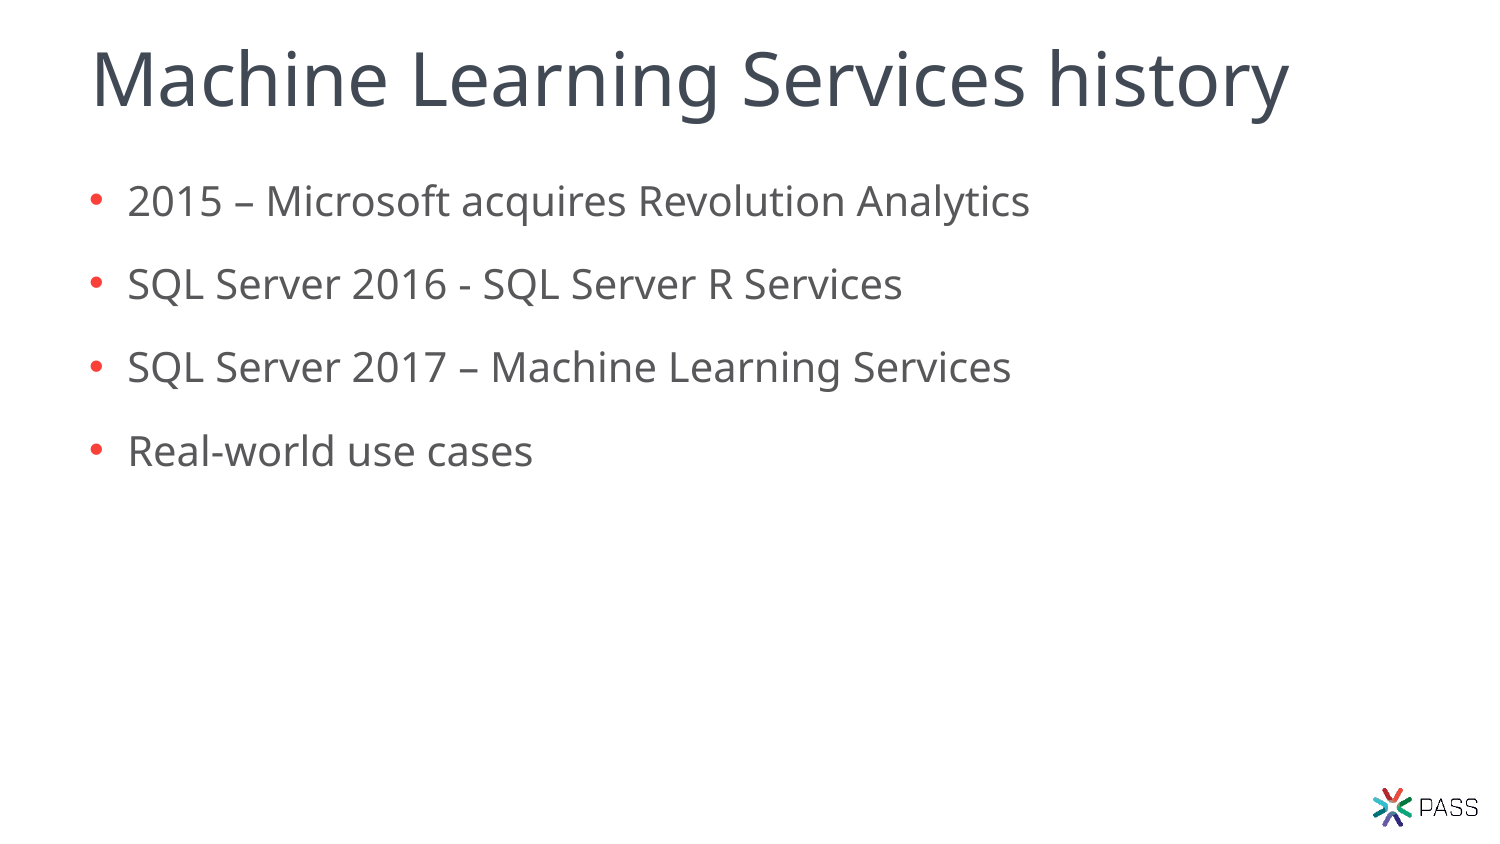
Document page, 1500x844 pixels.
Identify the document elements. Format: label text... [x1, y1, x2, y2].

title Machine Learning Services history [75, 41, 1425, 142]
picture [1371, 785, 1479, 829]
list 2015 – Microsoft acquires Revolution Analytics SQL Server 2016 - SQL Server R Services SQL Server 2017 – Machine Learning Services Real-world use cases [74, 141, 1427, 745]
